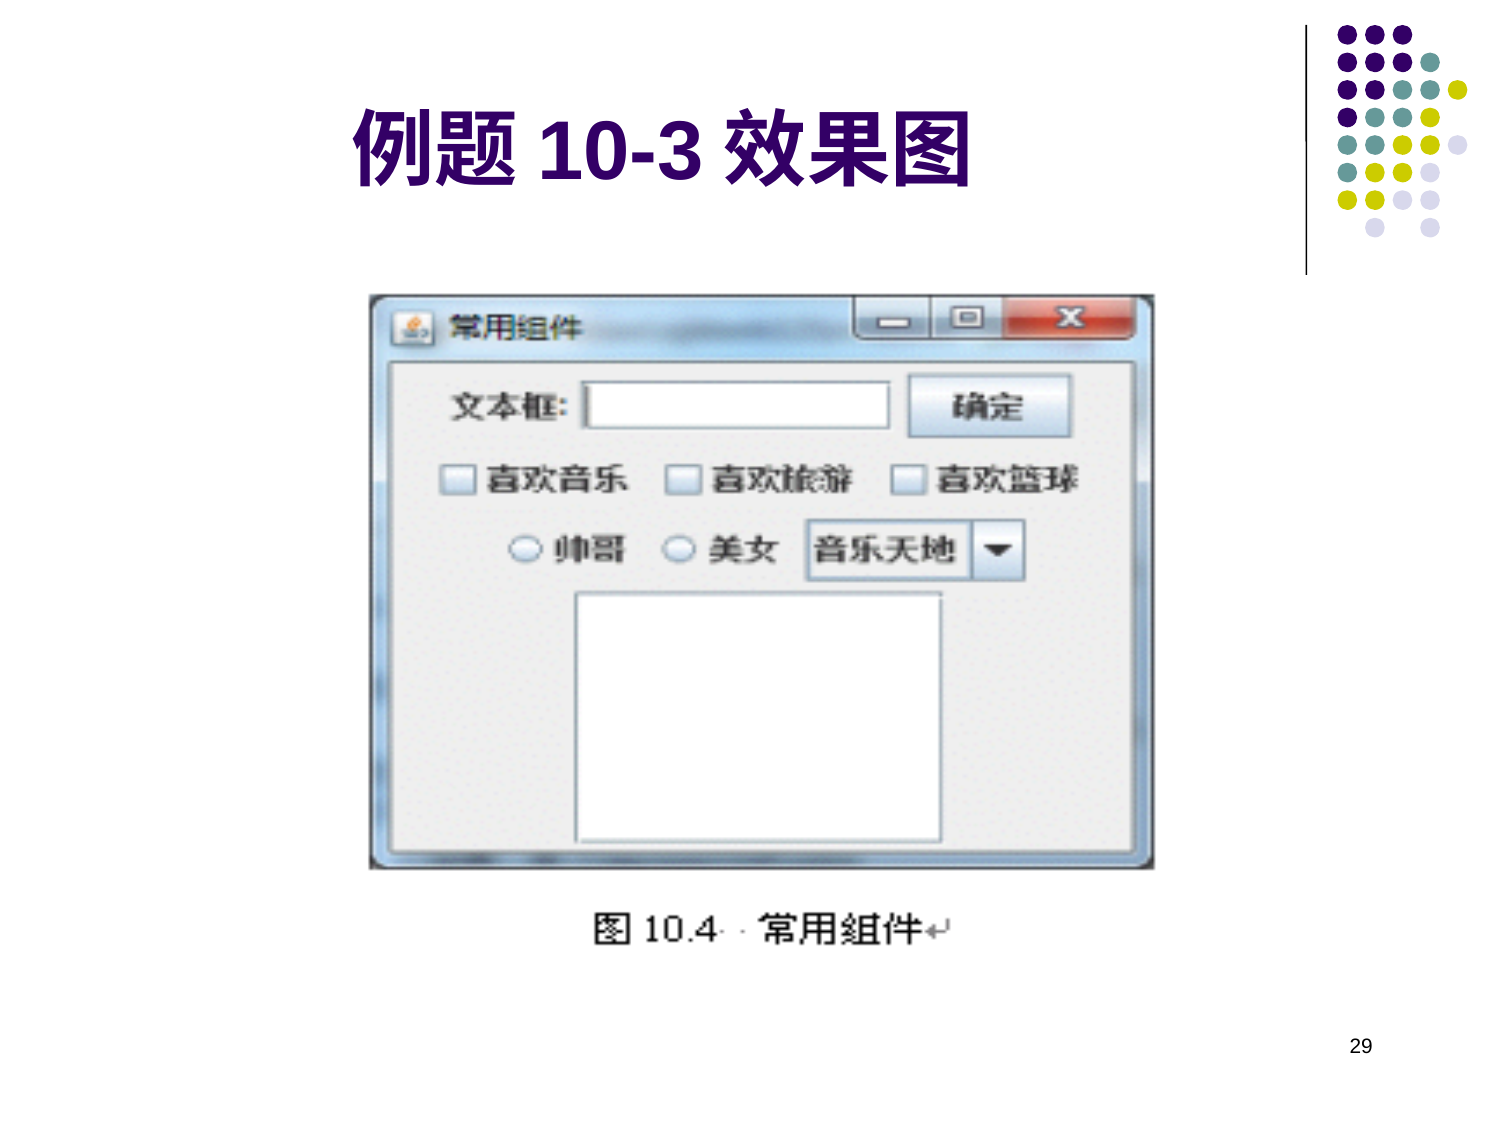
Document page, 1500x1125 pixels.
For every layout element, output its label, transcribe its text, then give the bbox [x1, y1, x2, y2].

title 例题10-3效果图 [163, 34, 1052, 205]
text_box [359, 278, 1173, 955]
slide_number 29 [1074, 1024, 1388, 1101]
